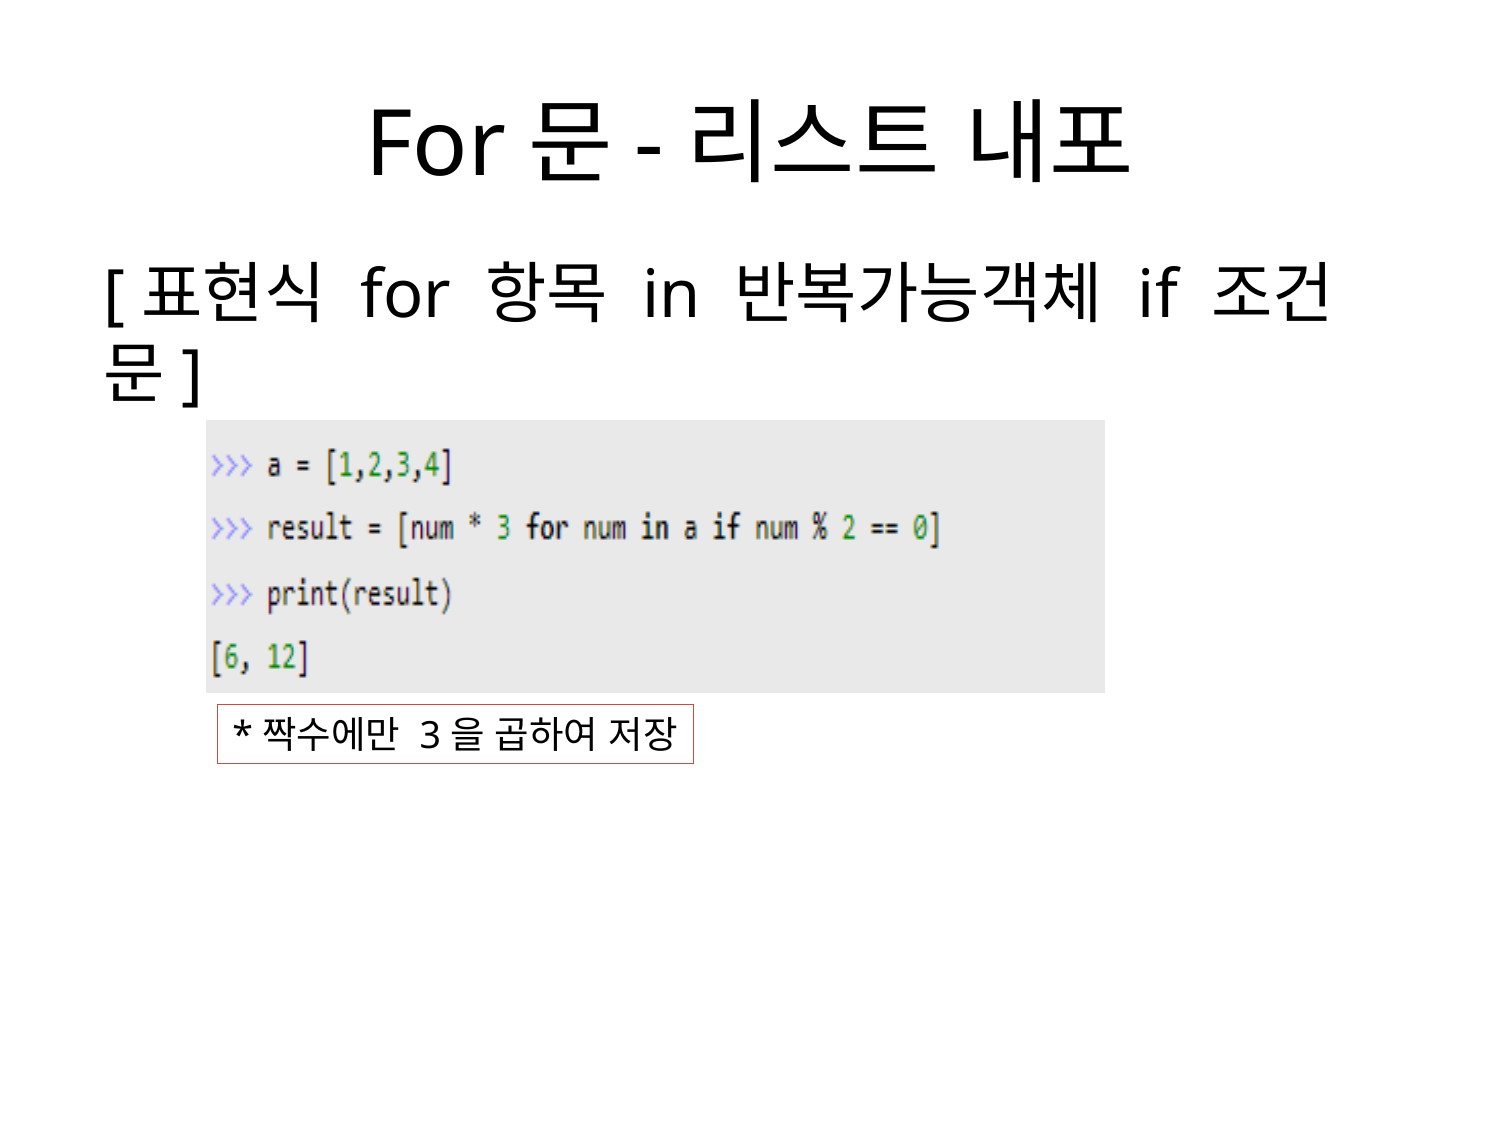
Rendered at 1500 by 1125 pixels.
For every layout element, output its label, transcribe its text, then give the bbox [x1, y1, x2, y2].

title For문-리스트 내포 [75, 45, 1425, 233]
text_box *짝수에만 3을 곱하여 저장 [217, 704, 694, 764]
list [표현식 for 항목 in 반복가능객체 if 조건문] [88, 243, 1439, 988]
picture [206, 420, 1105, 693]
